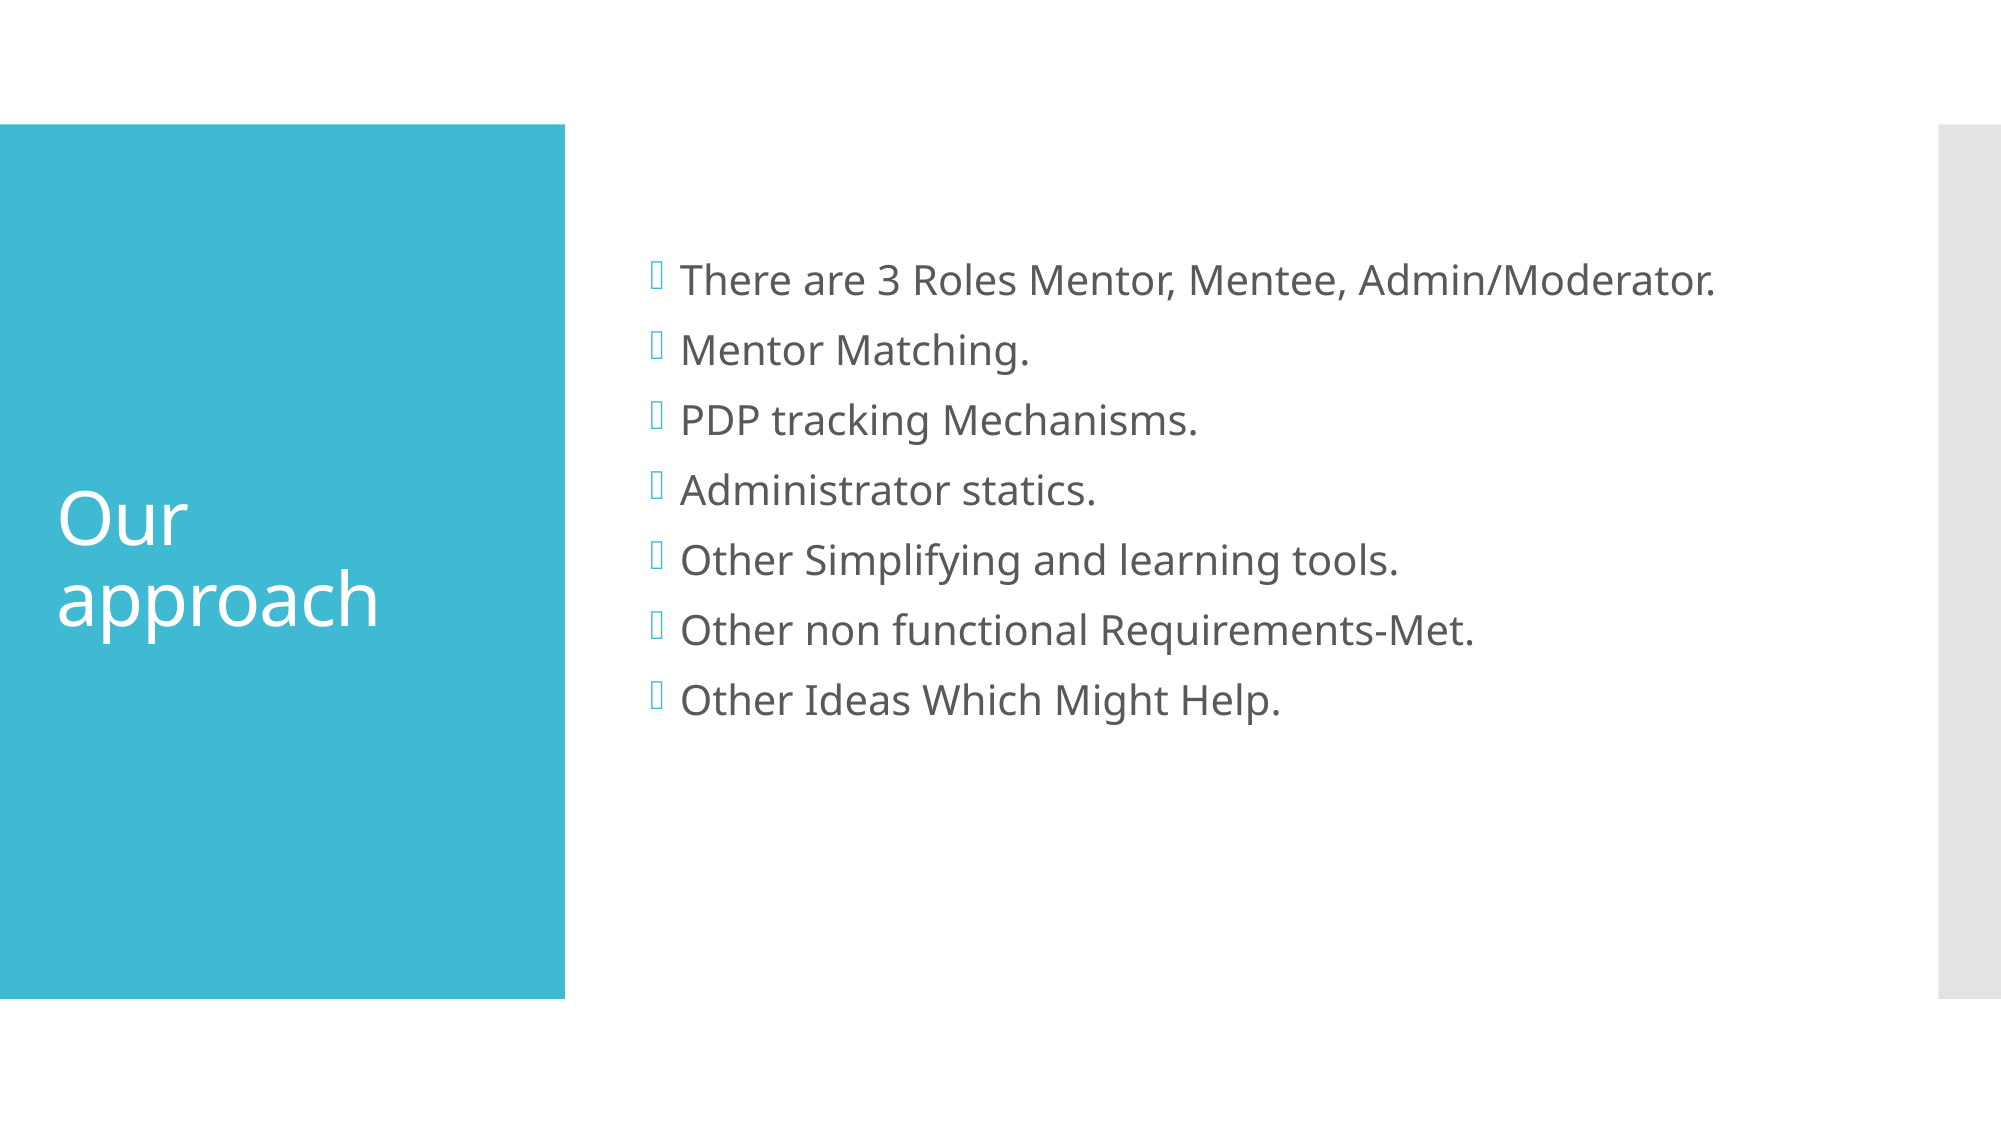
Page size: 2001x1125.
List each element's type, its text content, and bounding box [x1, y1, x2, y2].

list There are 3 Roles Mentor, Mentee, Admin/Moderator. Mentor Matching. PDP tracking Mechanisms. Administrator statics. Other Simplifying and learning tools. Other non functional Requirements-Met. Other Ideas Which Might Help. [634, 141, 1835, 982]
title Our approach [41, 184, 525, 940]
